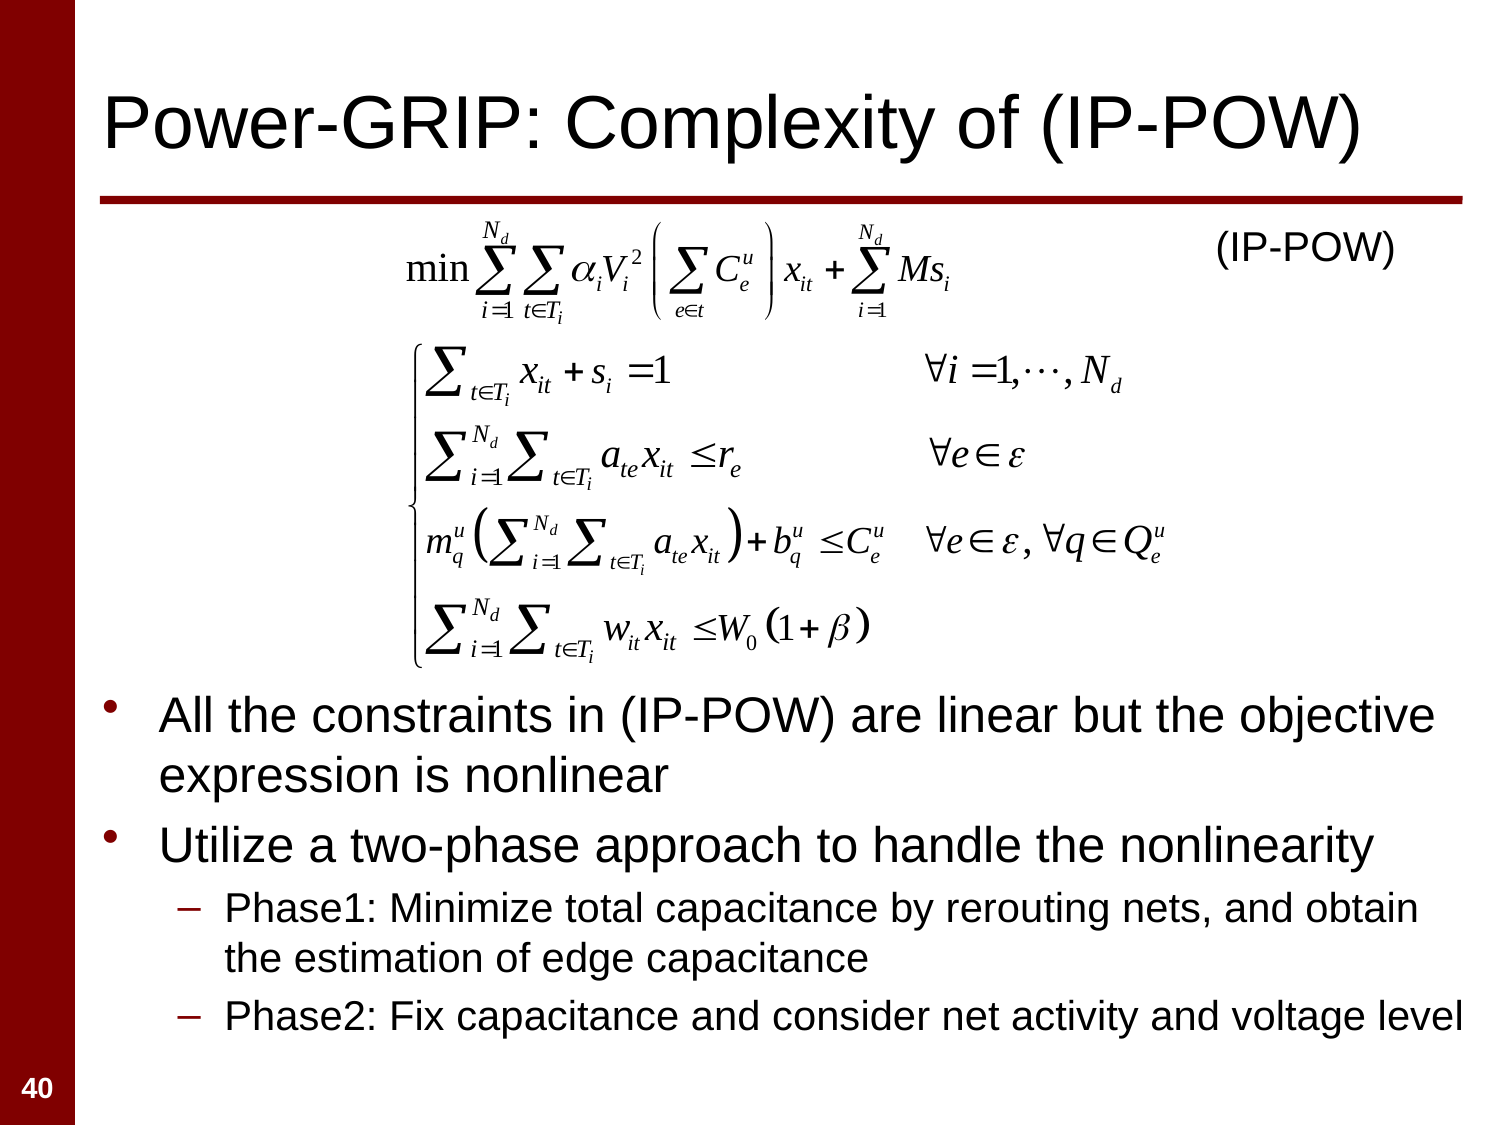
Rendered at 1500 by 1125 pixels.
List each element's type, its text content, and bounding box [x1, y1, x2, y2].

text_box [399, 212, 1176, 678]
title Power-GRIP: Complexity of (IP-POW) [87, 37, 1463, 200]
text_box (IP-POW) [1200, 212, 1412, 278]
list All the constraints in (IP-POW) are linear but the objective expression is nonlinear Utilize a two-phase approach to handle the nonlinearity Phase1: Minimize total capacitance by rerouting nets, and obtain the estimation of edge capacitance Phase2: Fix capacitance and consider net activity and voltage level [87, 675, 1500, 1088]
